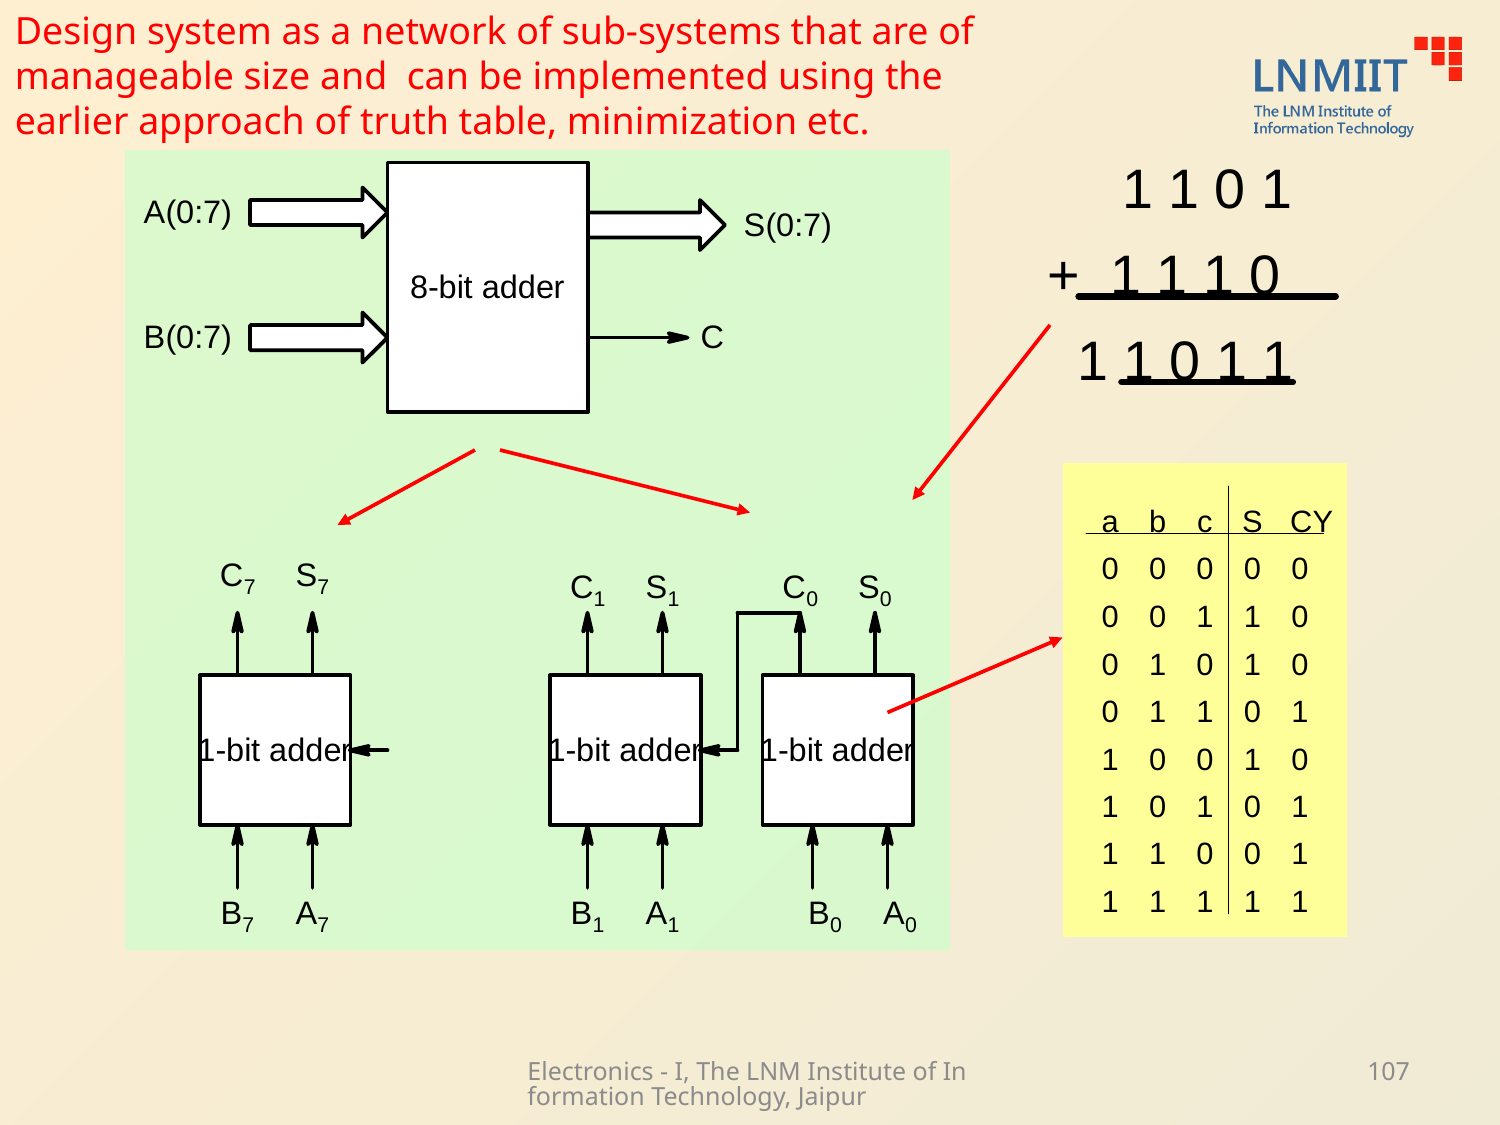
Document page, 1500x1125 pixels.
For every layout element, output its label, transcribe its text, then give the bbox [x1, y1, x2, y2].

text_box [124, 149, 951, 951]
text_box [1062, 462, 1348, 938]
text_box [1014, 124, 1379, 426]
text_box Design system as a network of sub-systems that are of manageable size and can be implemented using the earlier approach of truth table, minimization etc. [0, 0, 1475, 150]
slide_number 107 [1074, 1042, 1425, 1103]
text_box [954, 636, 1057, 685]
picture [1241, 24, 1476, 148]
footer Electronics - I, The LNM Institute of Information Technology, Jaipur [512, 1042, 988, 1103]
